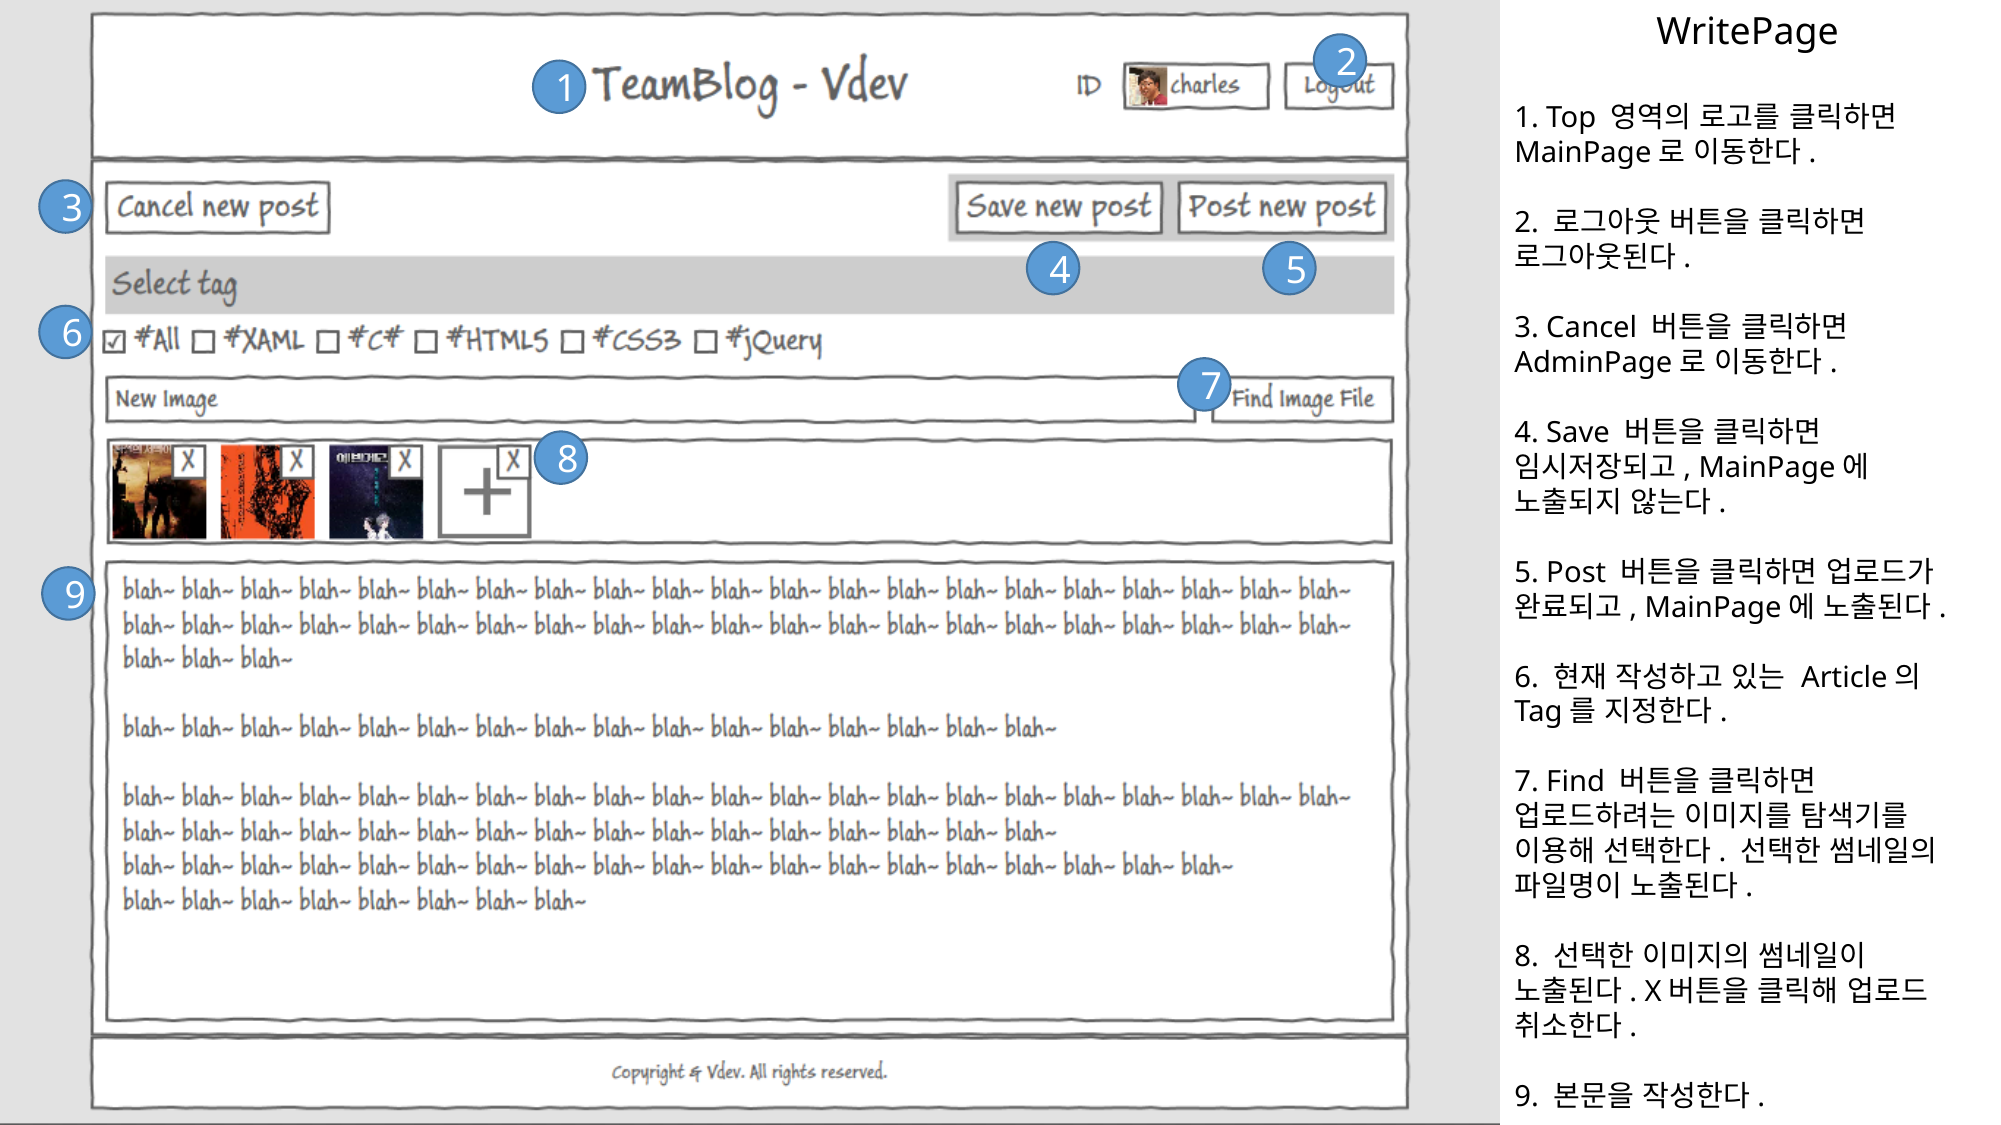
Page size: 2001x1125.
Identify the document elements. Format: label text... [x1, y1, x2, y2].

picture [0, 0, 1500, 1125]
text_box WritePage [1641, 0, 1854, 60]
text_box 1. Top 영역의 로고를 클릭하면 MainPage로 이동한다. 2. 로그아웃 버튼을 클릭하면 로그아웃된다. 3. Cancel 버튼을 클릭하면 AdminPage로 이동한다. 4. Save 버튼을 클릭하면 임시저장되고, MainPage에 노출되지 않는다. 5. Post 버튼을 클릭하면 업로드가 완료되고, MainPage에 노출된다. 6. 현재 작성하고 있는 Article의 Tag를 지정한다. 7. Find 버튼을 클릭하면 업로드하려는 이미지를 탐색기를 이용해 선택한다. 선택한 썸네일의 파일명이 노출된다. 8. 선택한 이미지의 썸네일이 노출된다. X버튼을 클릭해 업로드 취소한다. 9. 본문을 작성한다. [1500, 91, 1989, 1125]
